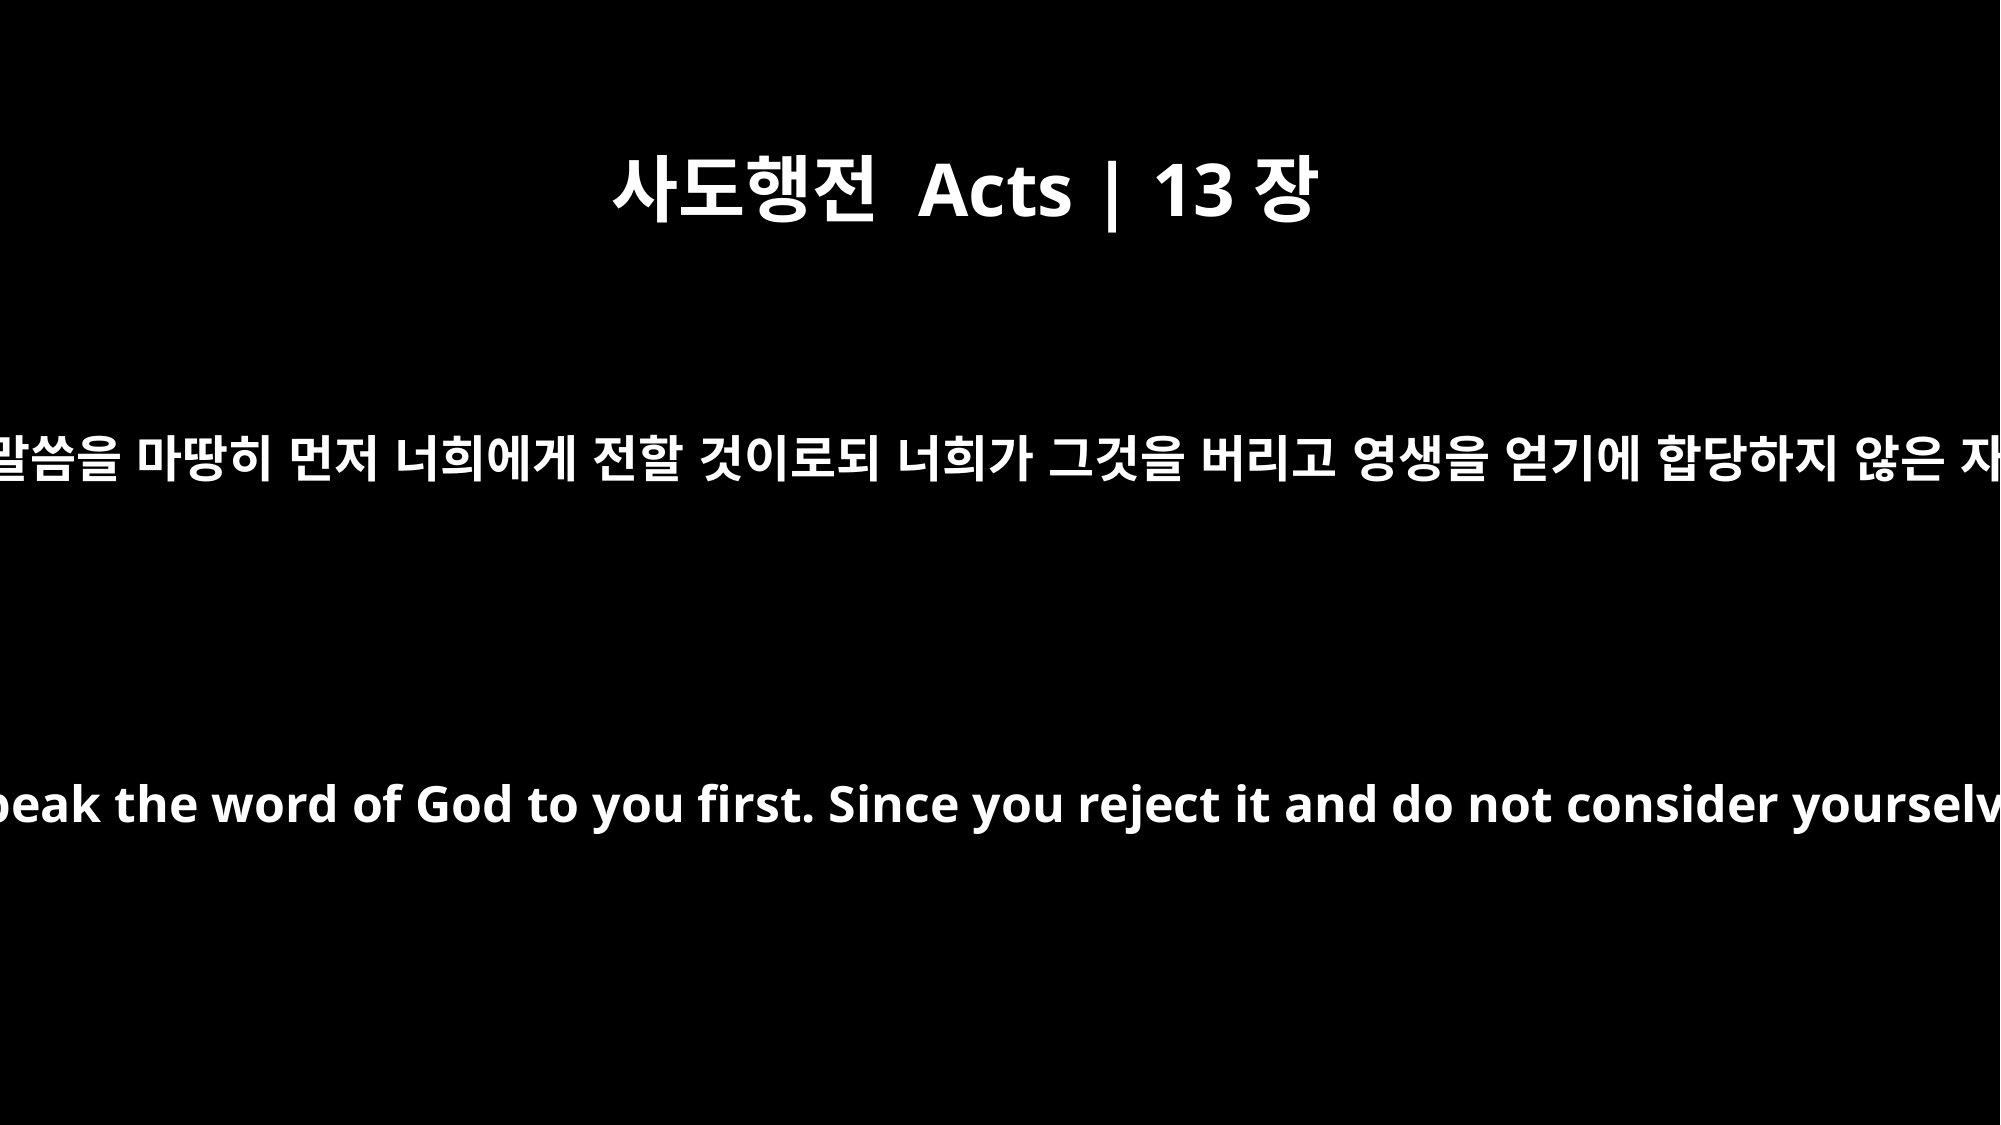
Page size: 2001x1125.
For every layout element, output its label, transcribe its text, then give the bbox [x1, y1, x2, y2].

text_box 사도행전 Acts | 13장 [596, 136, 1336, 239]
text_box 46 바울과 바나바가 담대히 말하여 이르되 하나님의 말씀을 마땅히 먼저 너희에게 전할 것이로되 너희가 그것을 버리고 영생을 얻기에 합당하지 않은 자로 자처하기로 우리가 이방인에게로 향하노라 [0, 359, 2000, 495]
text_box Then Paul and Barnabas answered them boldly: "We had to speak the word of God to you first. Since you reject it and do not consider yourselves worthy of eternal life, we now turn to the Gentiles. [0, 764, 2000, 840]
